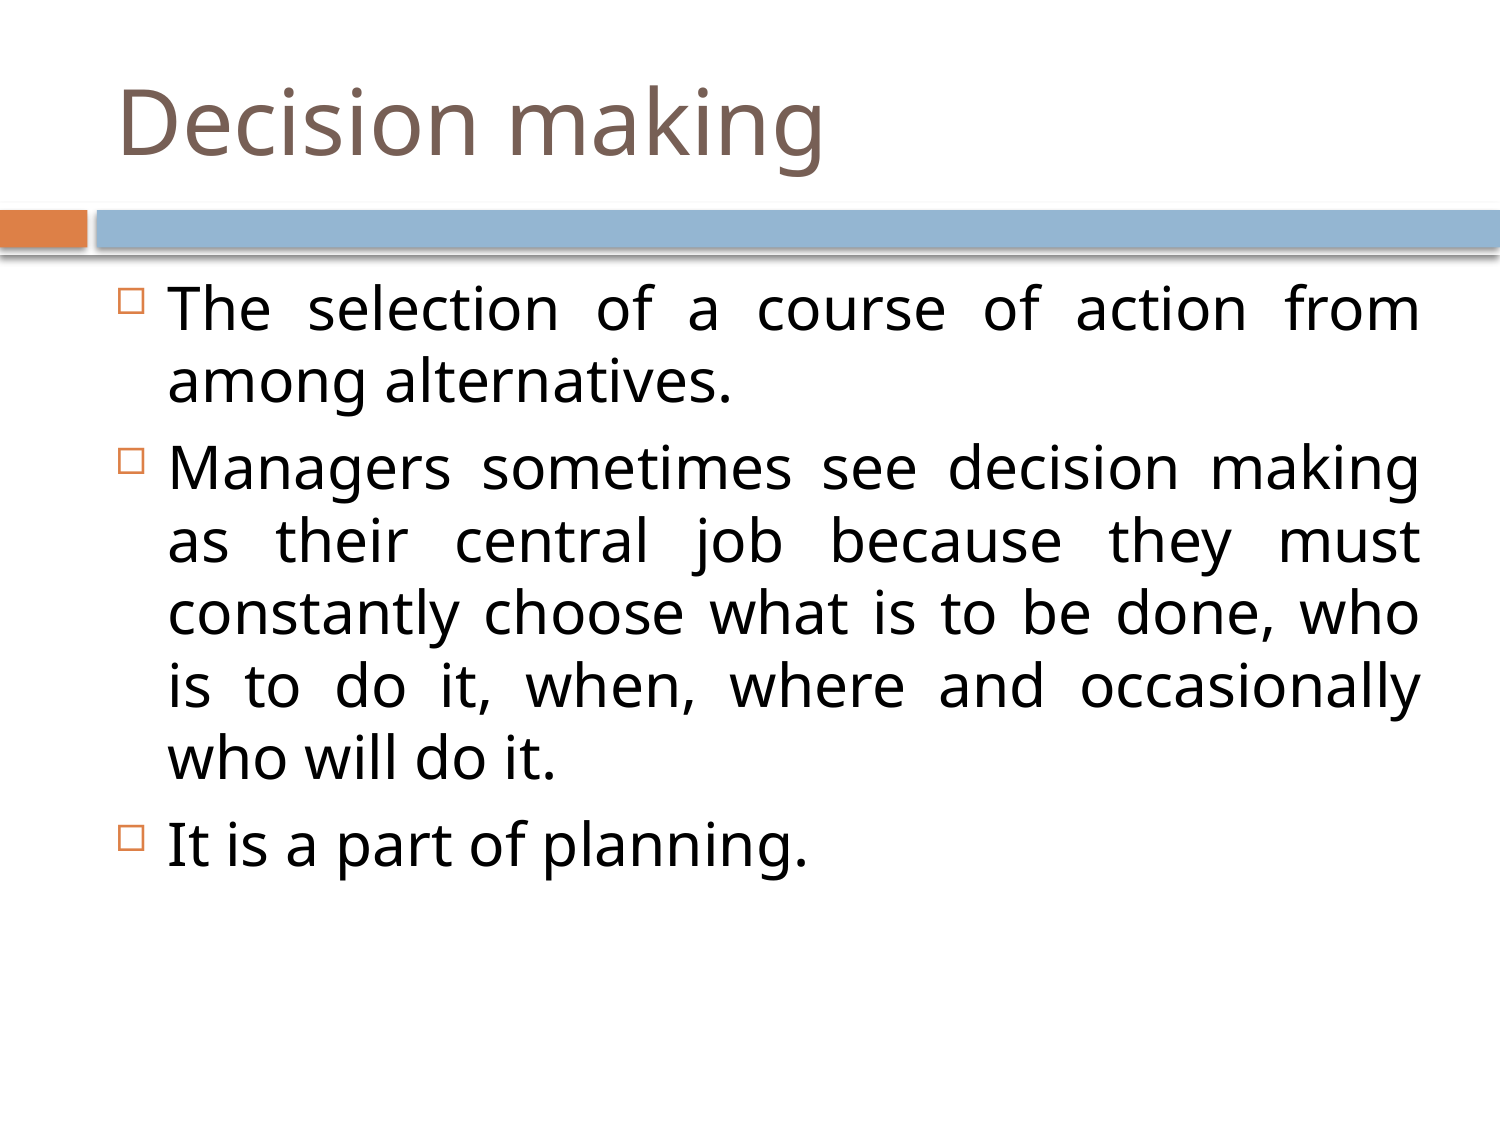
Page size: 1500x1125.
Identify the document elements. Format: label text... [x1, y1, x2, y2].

title Decision making [100, 37, 1438, 200]
list The selection of a course of action from among alternatives. Managers sometimes see decision making as their central job because they must constantly choose what is to be done, who is to do it, when, where and occasionally who will do it. It is a part of planning. [100, 262, 1438, 1000]
